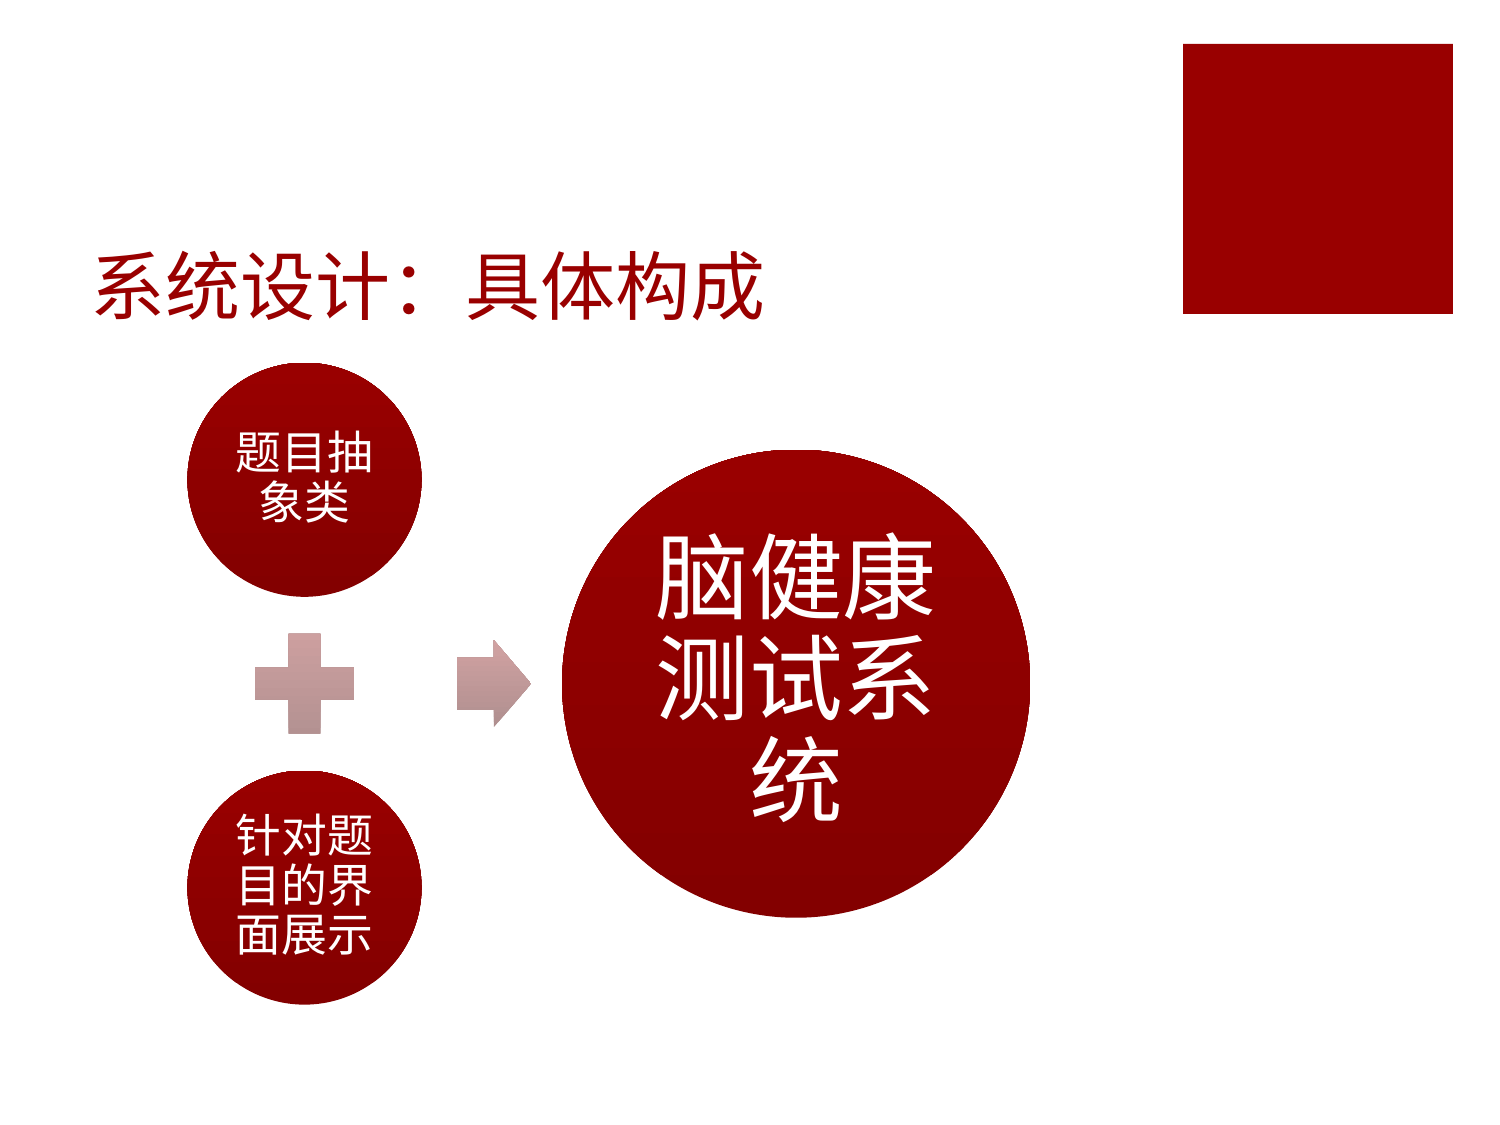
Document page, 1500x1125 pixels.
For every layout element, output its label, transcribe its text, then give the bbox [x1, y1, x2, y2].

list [74, 361, 1144, 1006]
title 系统设计：具体构成 [75, 149, 1143, 338]
